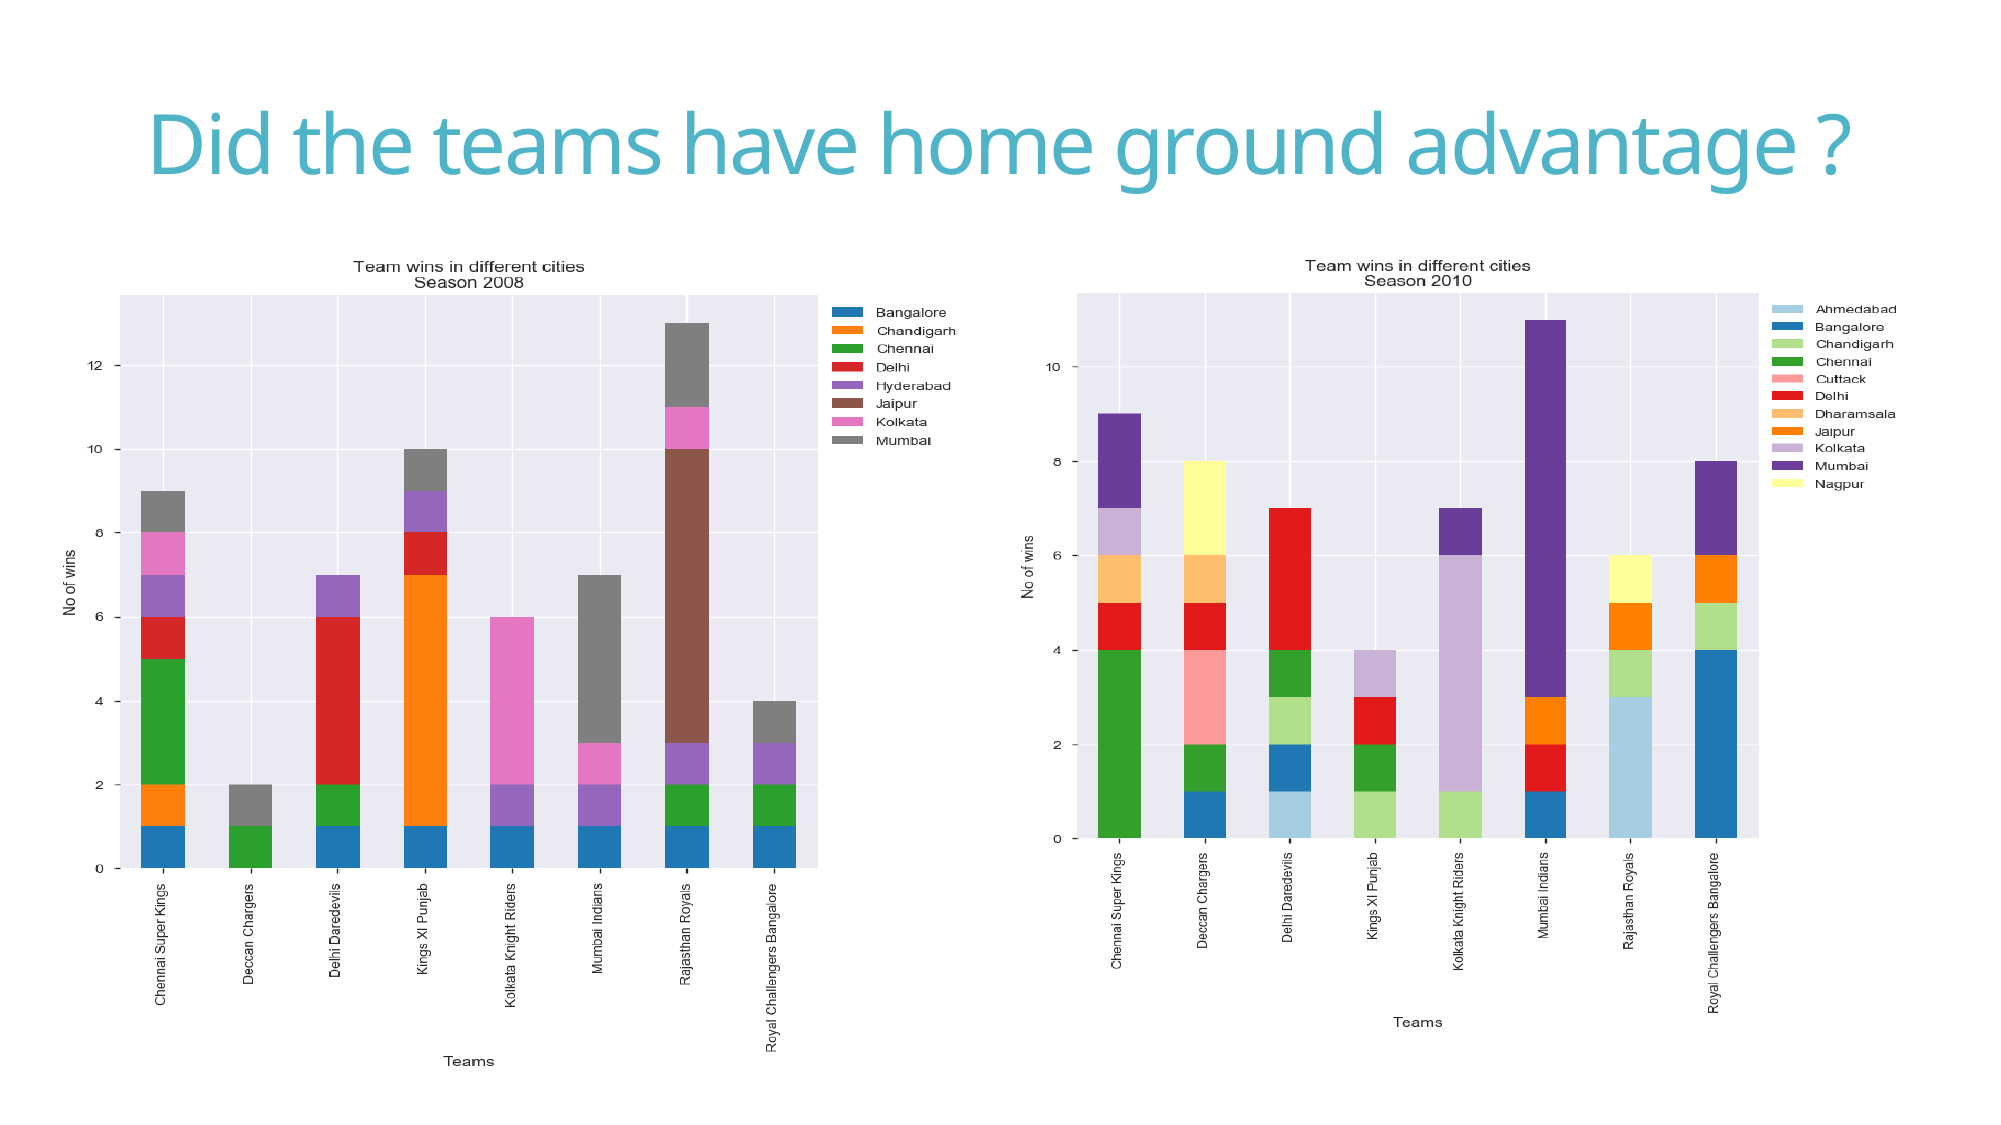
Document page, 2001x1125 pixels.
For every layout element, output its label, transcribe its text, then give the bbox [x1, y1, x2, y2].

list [52, 251, 974, 1079]
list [1012, 251, 1915, 1038]
title Did the teams have home ground advantage ? [116, 59, 1884, 239]
